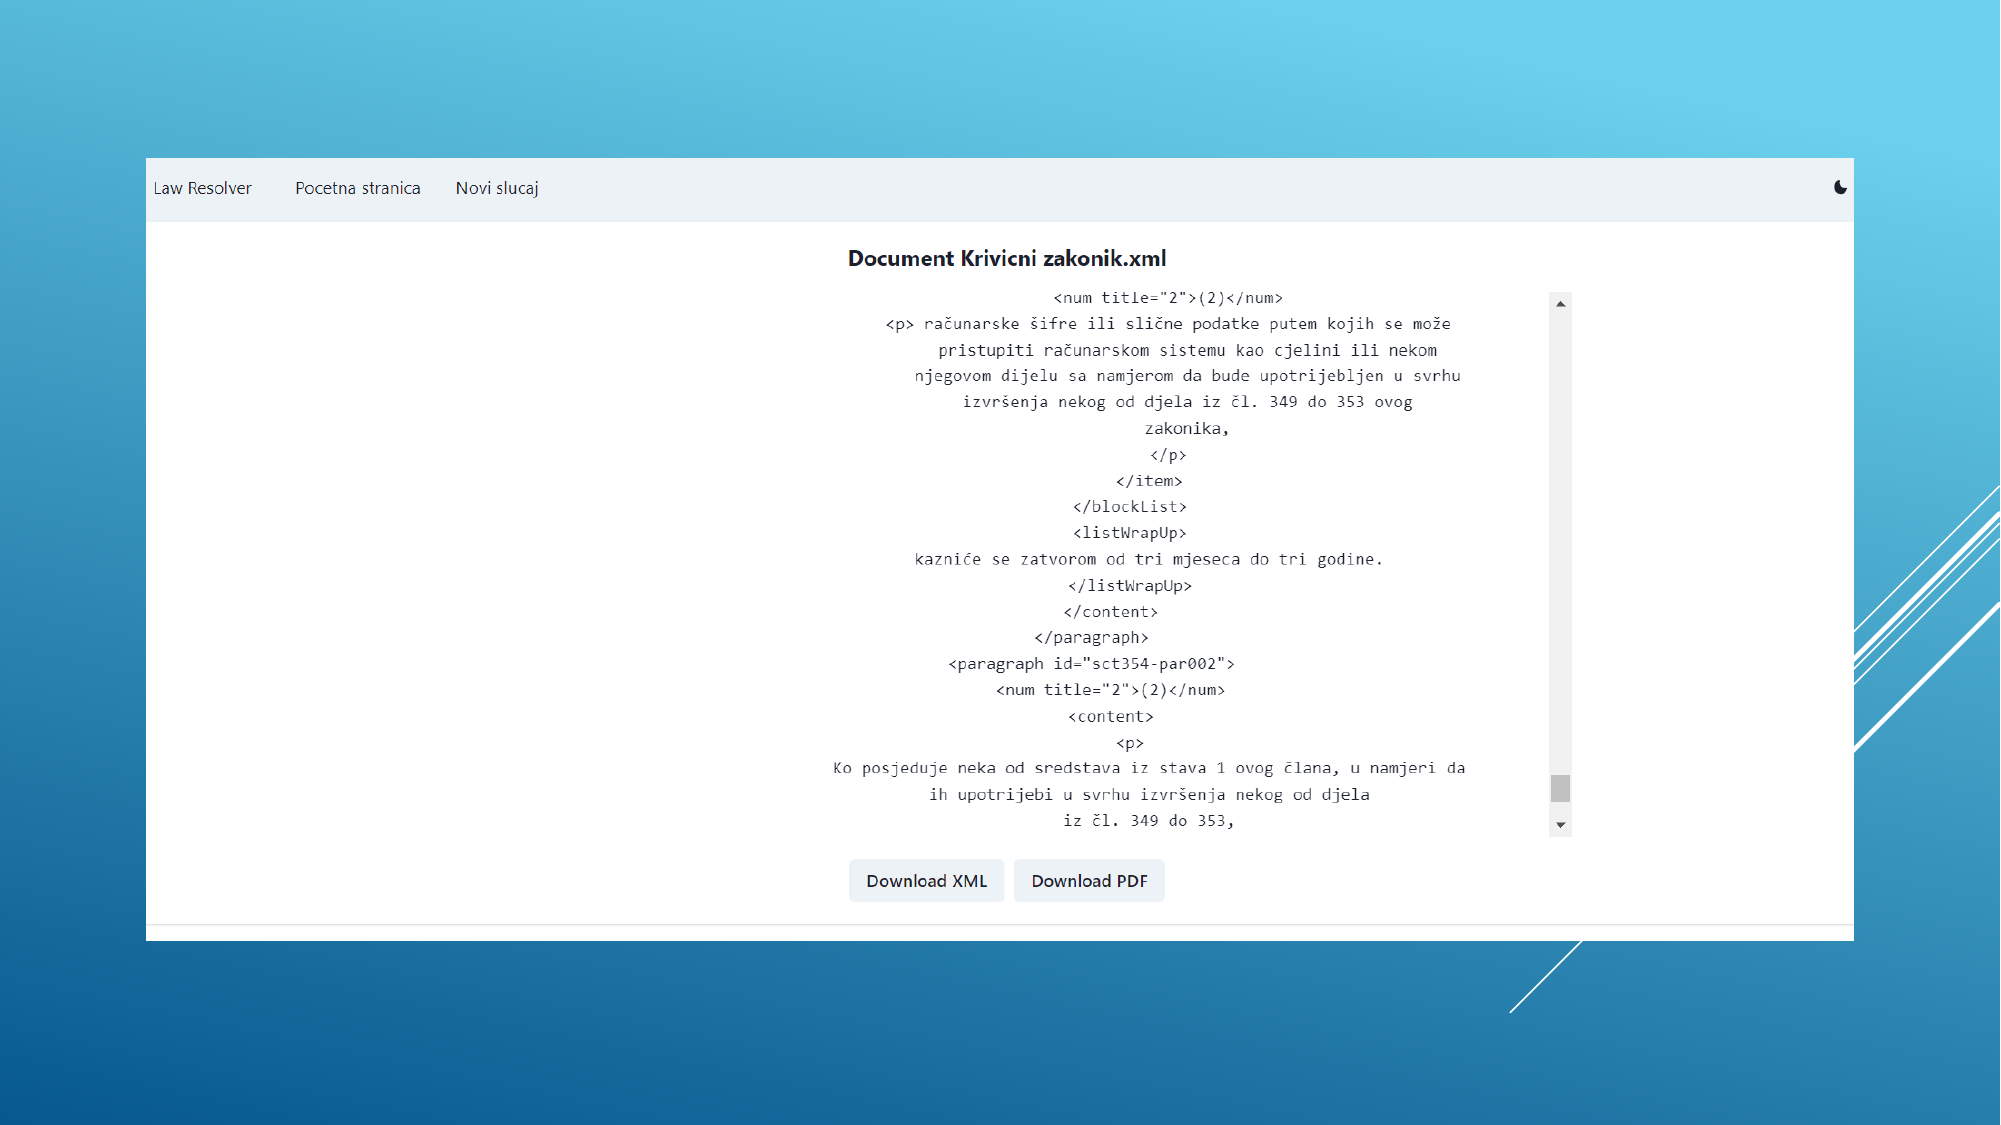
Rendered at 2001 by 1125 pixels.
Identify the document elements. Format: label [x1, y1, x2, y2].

picture [146, 158, 1854, 941]
